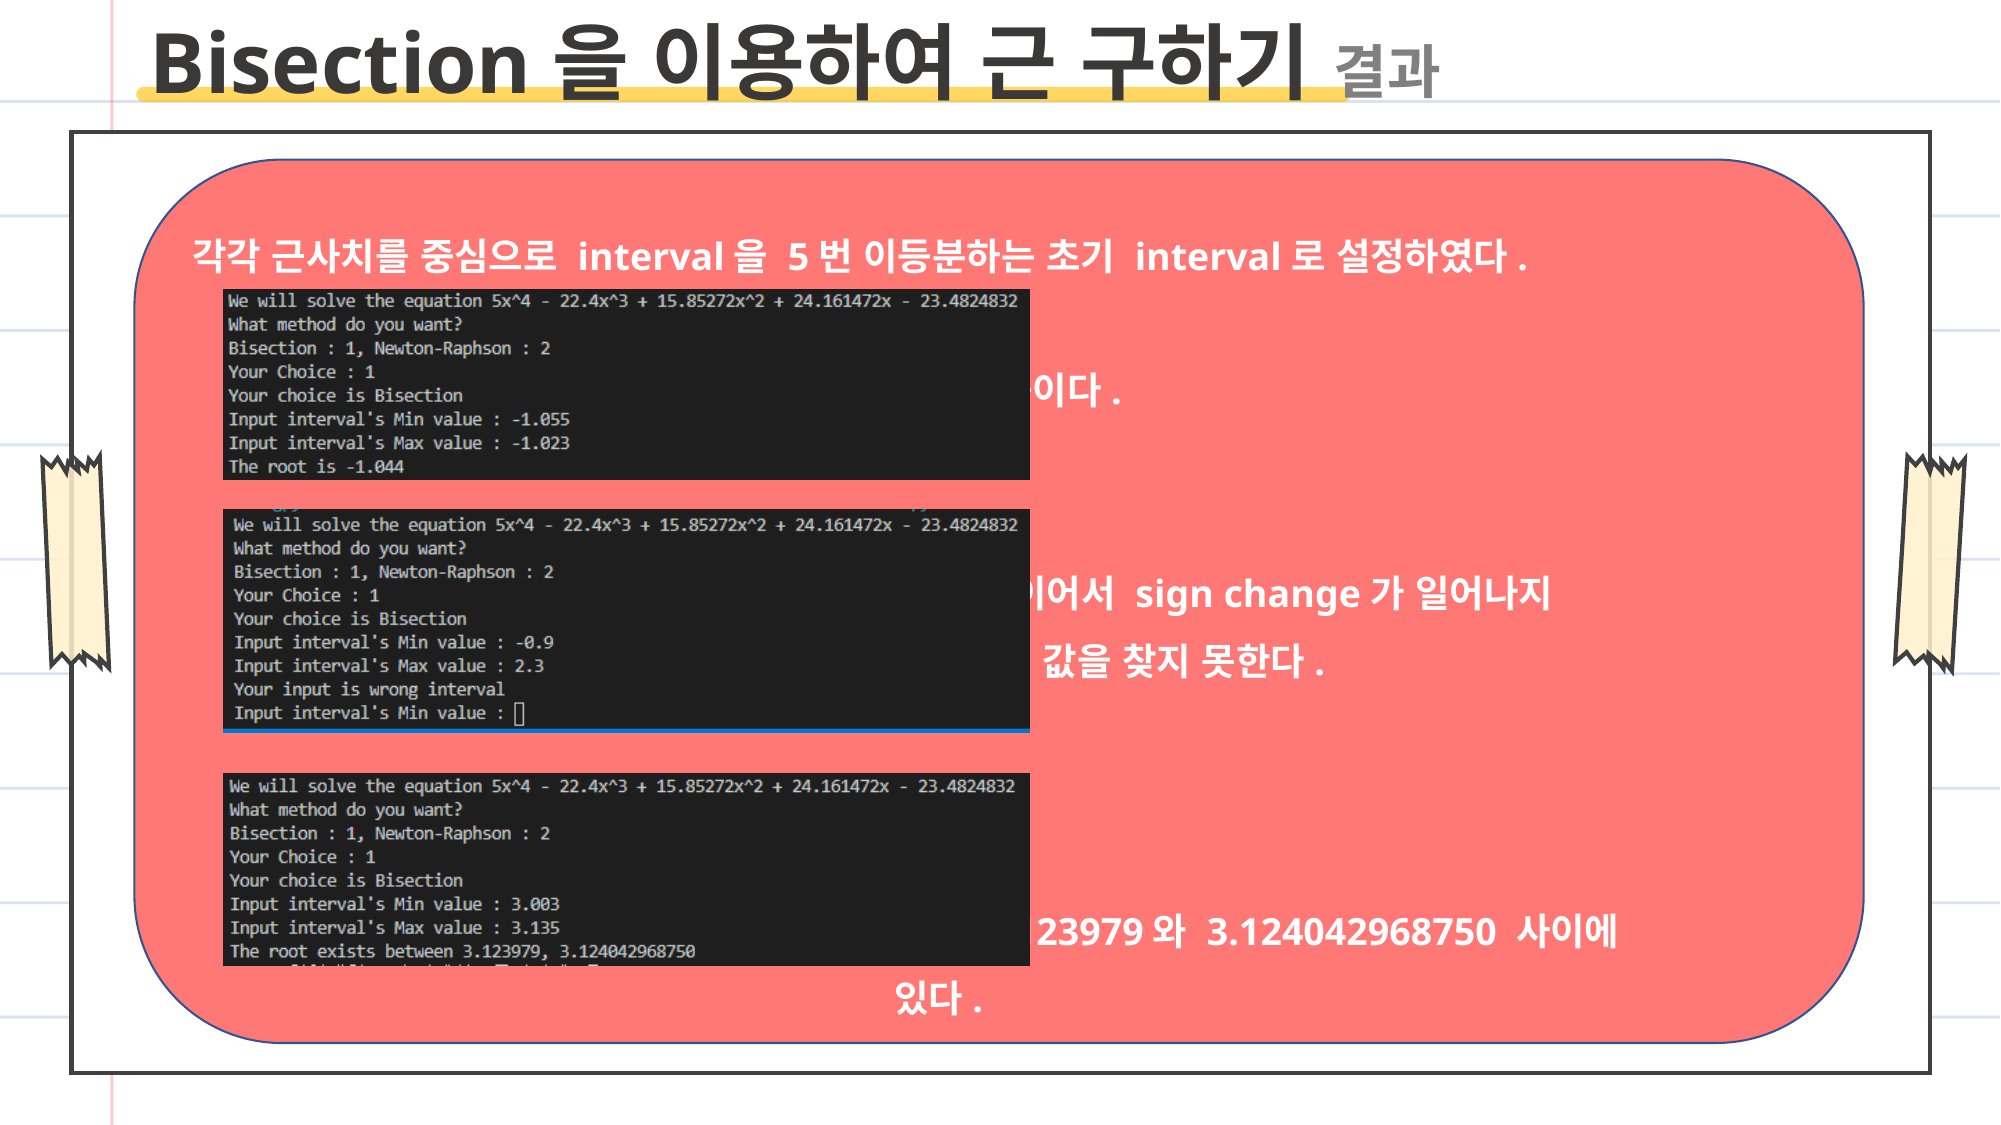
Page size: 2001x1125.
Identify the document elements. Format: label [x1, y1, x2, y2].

text_box [0, 0, 2000, 1125]
picture [223, 509, 1030, 733]
picture [223, 289, 1030, 480]
picture [223, 773, 1030, 966]
